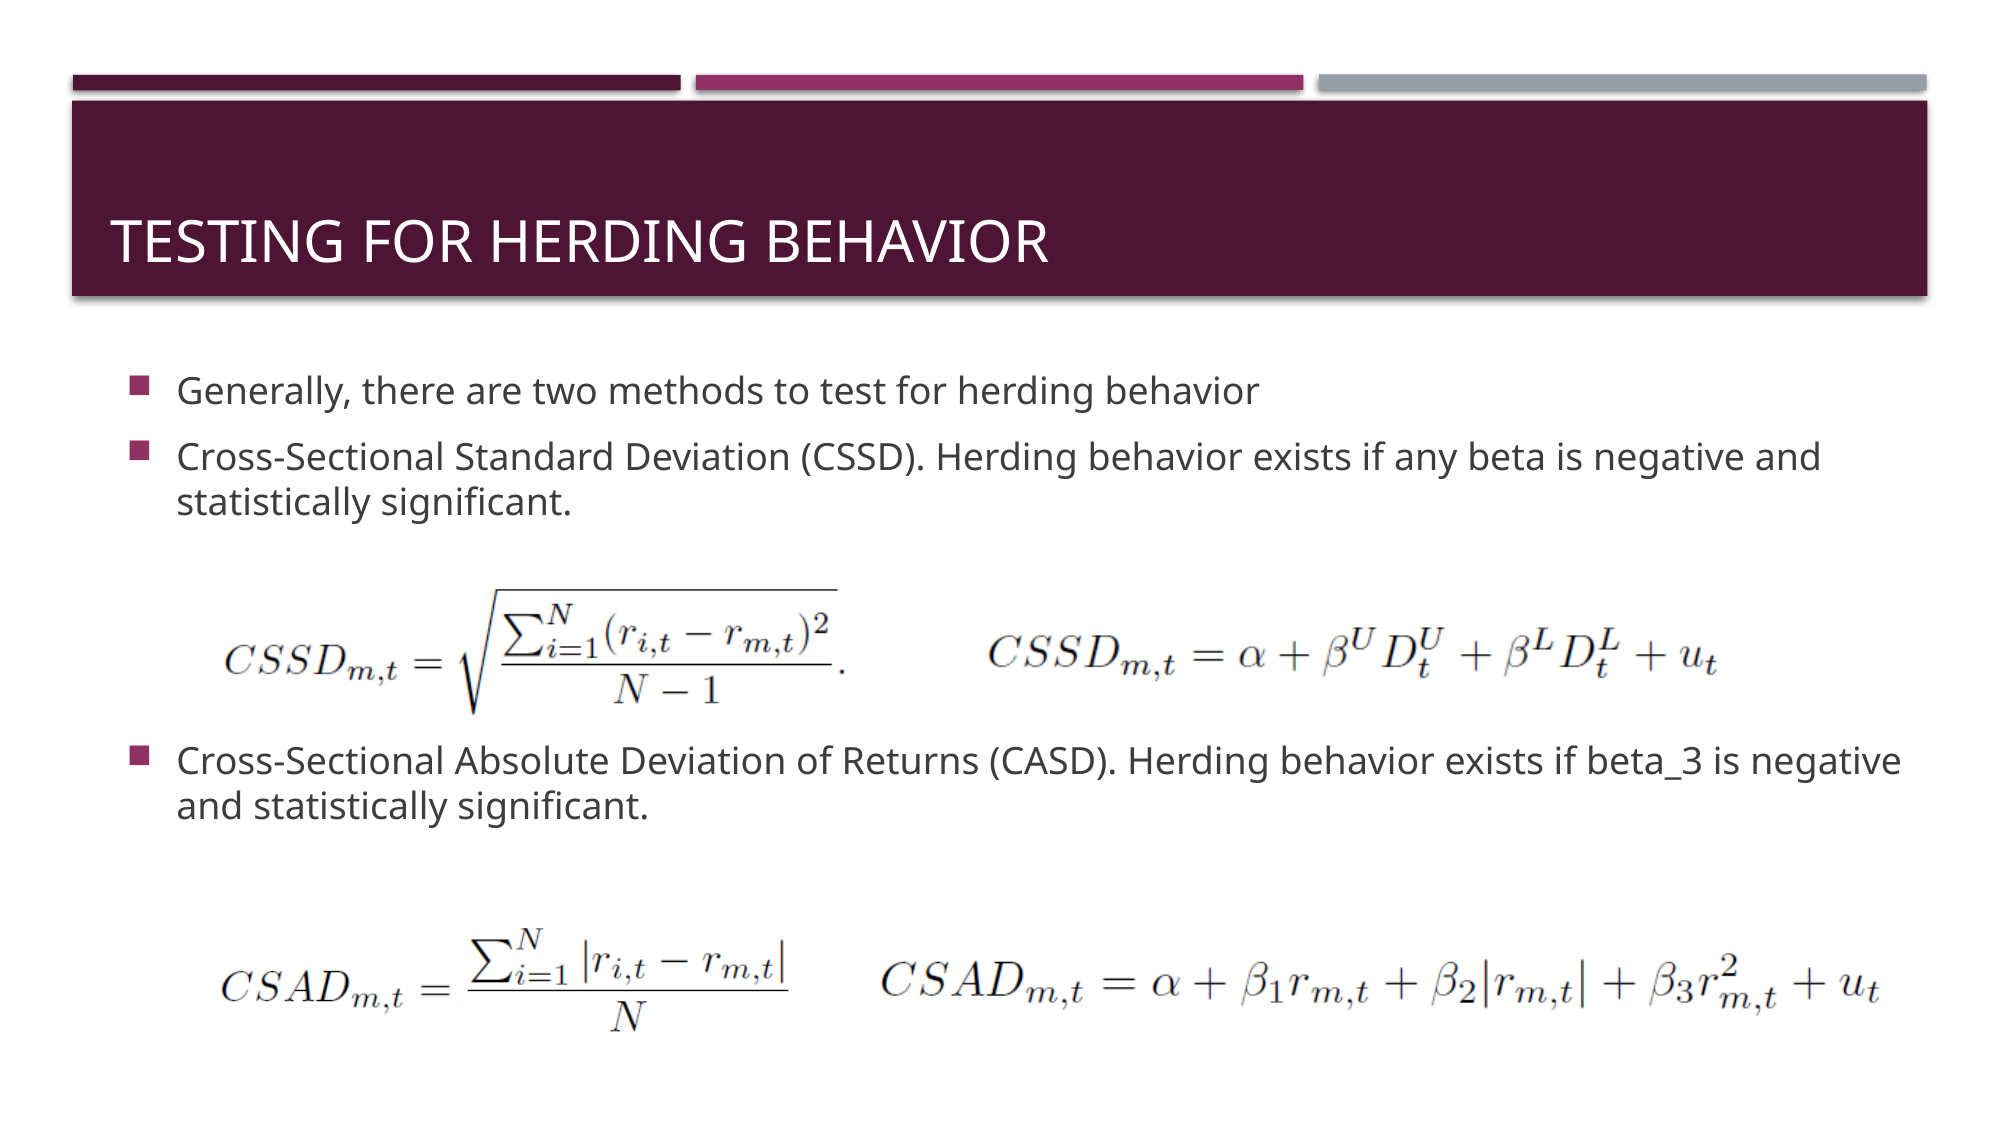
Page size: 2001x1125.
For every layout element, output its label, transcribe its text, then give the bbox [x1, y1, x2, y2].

list Generally, there are two methods to test for herding behavior Cross-Sectional Standard Deviation (CSSD). Herding behavior exists if any beta is negative and statistically significant. Cross-Sectional Absolute Deviation of Returns (CASD). Herding behavior exists if beta_3 is negative and statistically significant. [111, 359, 1953, 997]
title Testing for Herding Behavior [95, 115, 1905, 282]
picture [150, 887, 1954, 1069]
picture [118, 547, 1820, 744]
